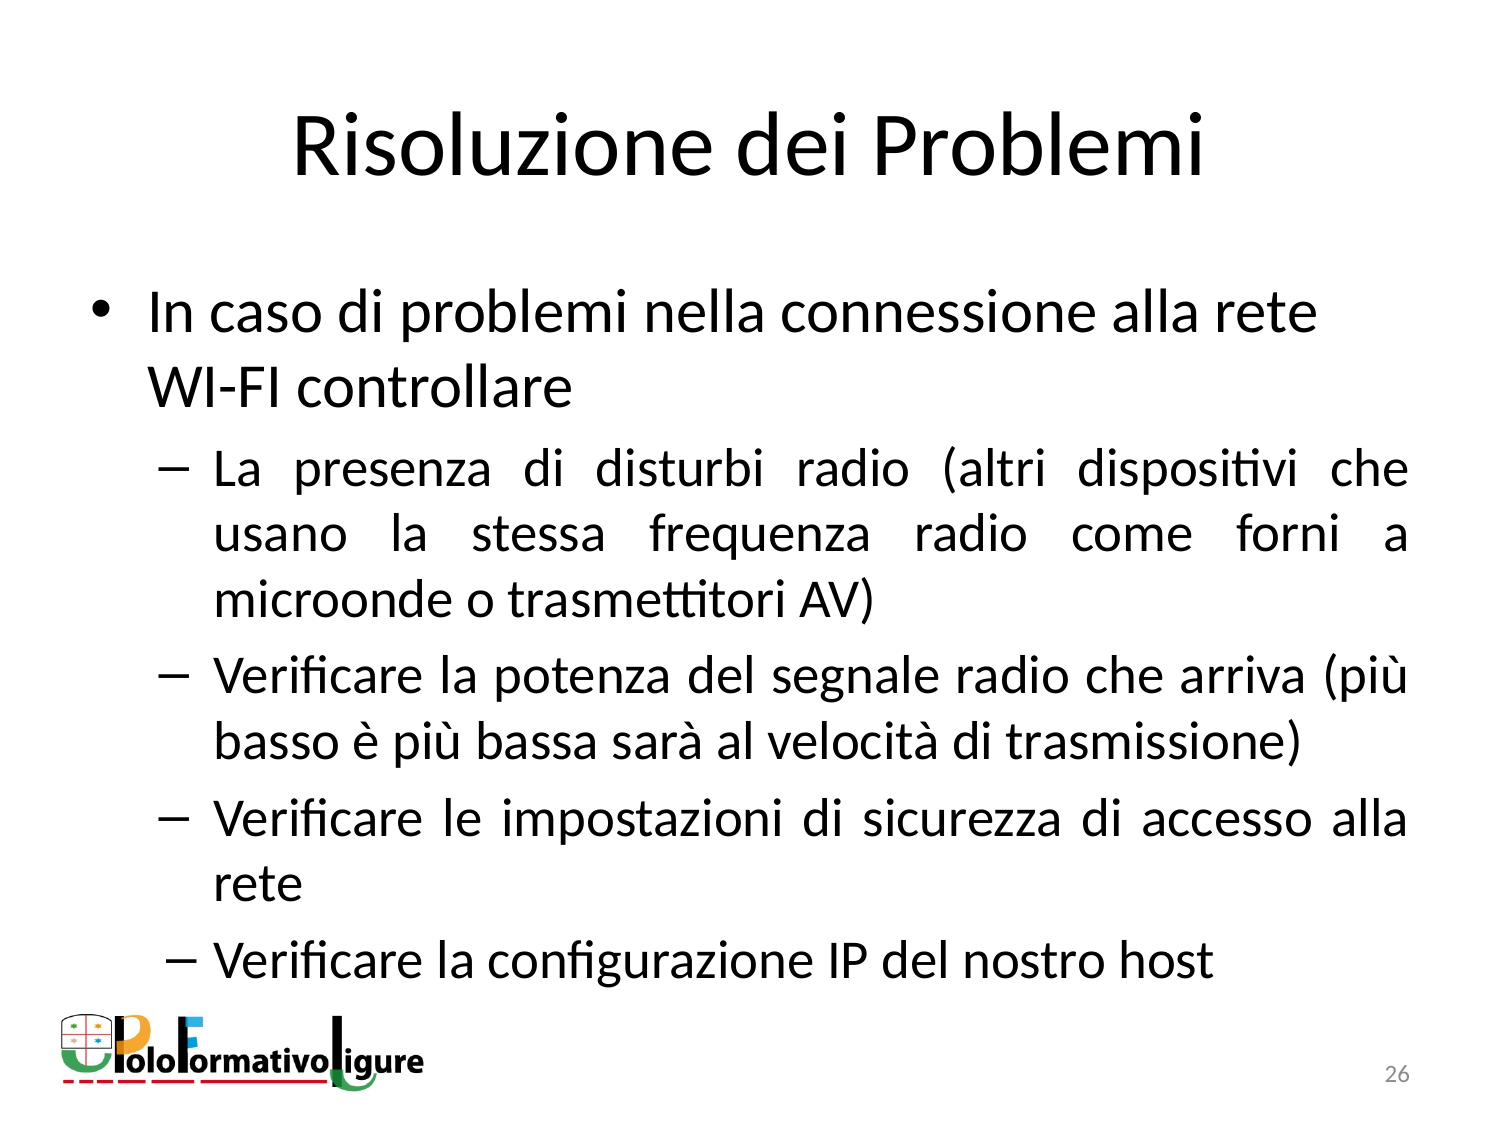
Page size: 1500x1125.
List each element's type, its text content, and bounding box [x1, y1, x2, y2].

title Risoluzione dei Problemi [75, 45, 1425, 233]
list In caso di problemi nella connessione alla rete WI-FI controllare La presenza di disturbi radio (altri dispositivi che usano la stessa frequenza radio come forni a microonde o trasmettitori AV) Verificare la potenza del segnale radio che arriva (più basso è più bassa sarà al velocità di trasmissione) Verificare le impostazioni di sicurezza di accesso alla rete Verificare la configurazione IP del nostro host [75, 262, 1425, 1005]
picture [52, 1011, 426, 1096]
slide_number 26 [1074, 1042, 1425, 1103]
